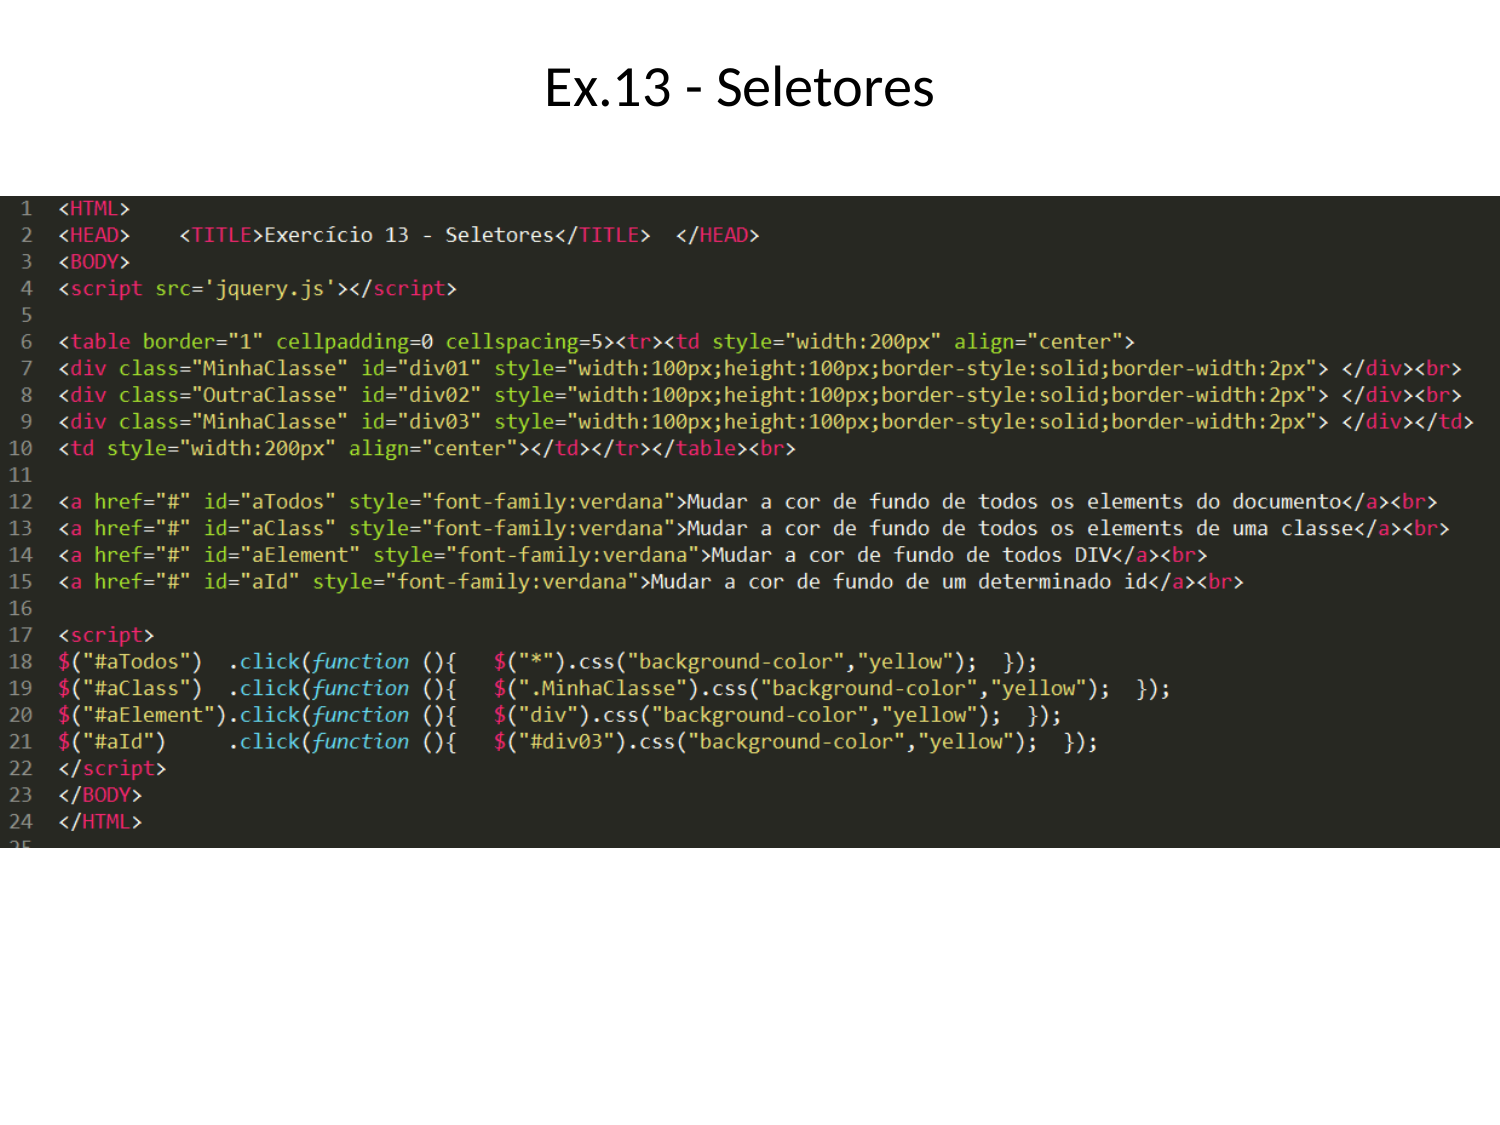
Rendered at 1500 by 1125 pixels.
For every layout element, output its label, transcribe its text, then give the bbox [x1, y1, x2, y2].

title Ex.13 - Seletores [64, 30, 1415, 135]
picture [0, 196, 1500, 848]
